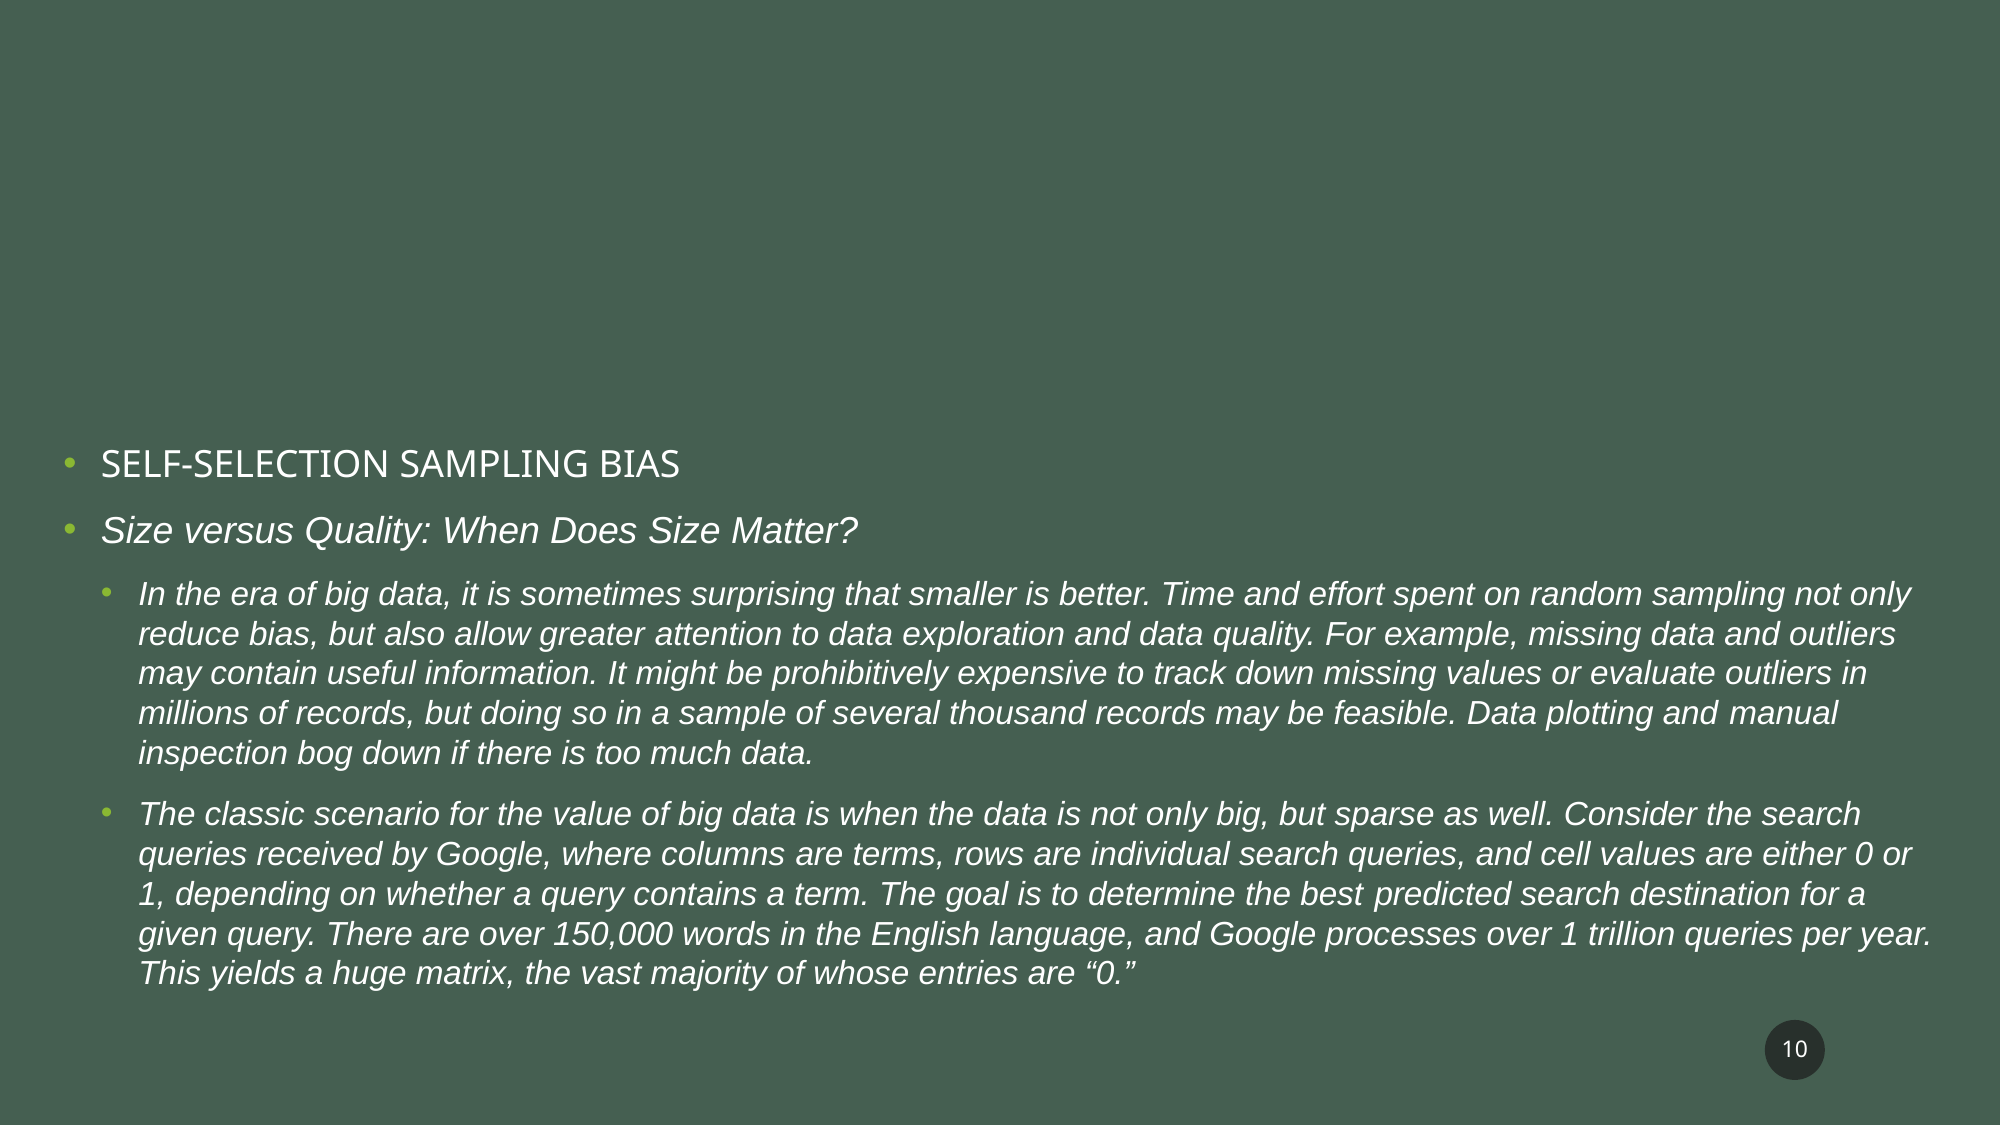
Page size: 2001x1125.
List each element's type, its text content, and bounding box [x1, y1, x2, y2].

list SELF-SELECTION SAMPLING BIAS Size versus Quality: When Does Size Matter? In the era of big data, it is sometimes surprising that smaller is better. Time and effort spent on random sampling not only reduce bias, but also allow greater attention to data exploration and data quality. For example, missing data and outliers may contain useful information. It might be prohibitively expensive to track down missing values or evaluate outliers in millions of records, but doing so in a sample of several thousand records may be feasible. Data plotting and manual inspection bog down if there is too much data. The classic scenario for the value of big data is when the data is not only big, but sparse as well. Consider the search queries received by Google, where columns are terms, rows are individual search queries, and cell values are either 0 or 1, depending on whether a query contains a term. The goal is to determine the best predicted search destination for a given query. There are over 150,000 words in the English language, and Google processes over 1 trillion queries per year. This yields a huge matrix, the vast majority of whose entries are “0.” [48, 432, 1957, 1080]
slide_number 10 [1764, 1019, 1825, 1080]
